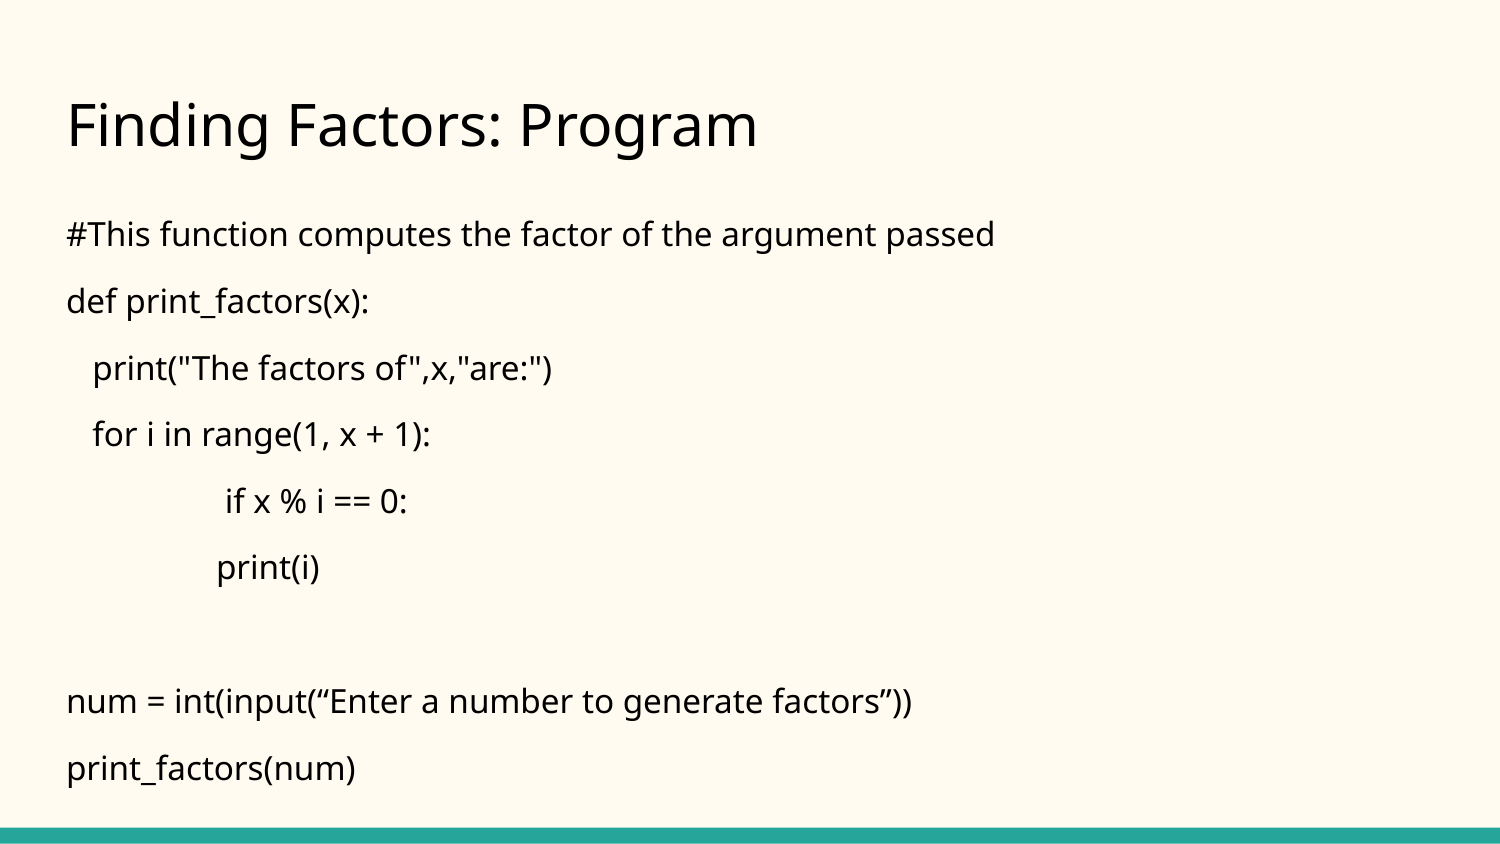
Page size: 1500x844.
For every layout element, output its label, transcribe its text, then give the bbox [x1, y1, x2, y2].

title Finding Factors: Program [51, 72, 1449, 174]
list #This function computes the factor of the argument passed def print_factors(x): print("The factors of",x,"are:") for i in range(1, x + 1): if x % i == 0: print(i) num = int(input(“Enter a number to generate factors”)) print_factors(num) [51, 192, 1449, 793]
